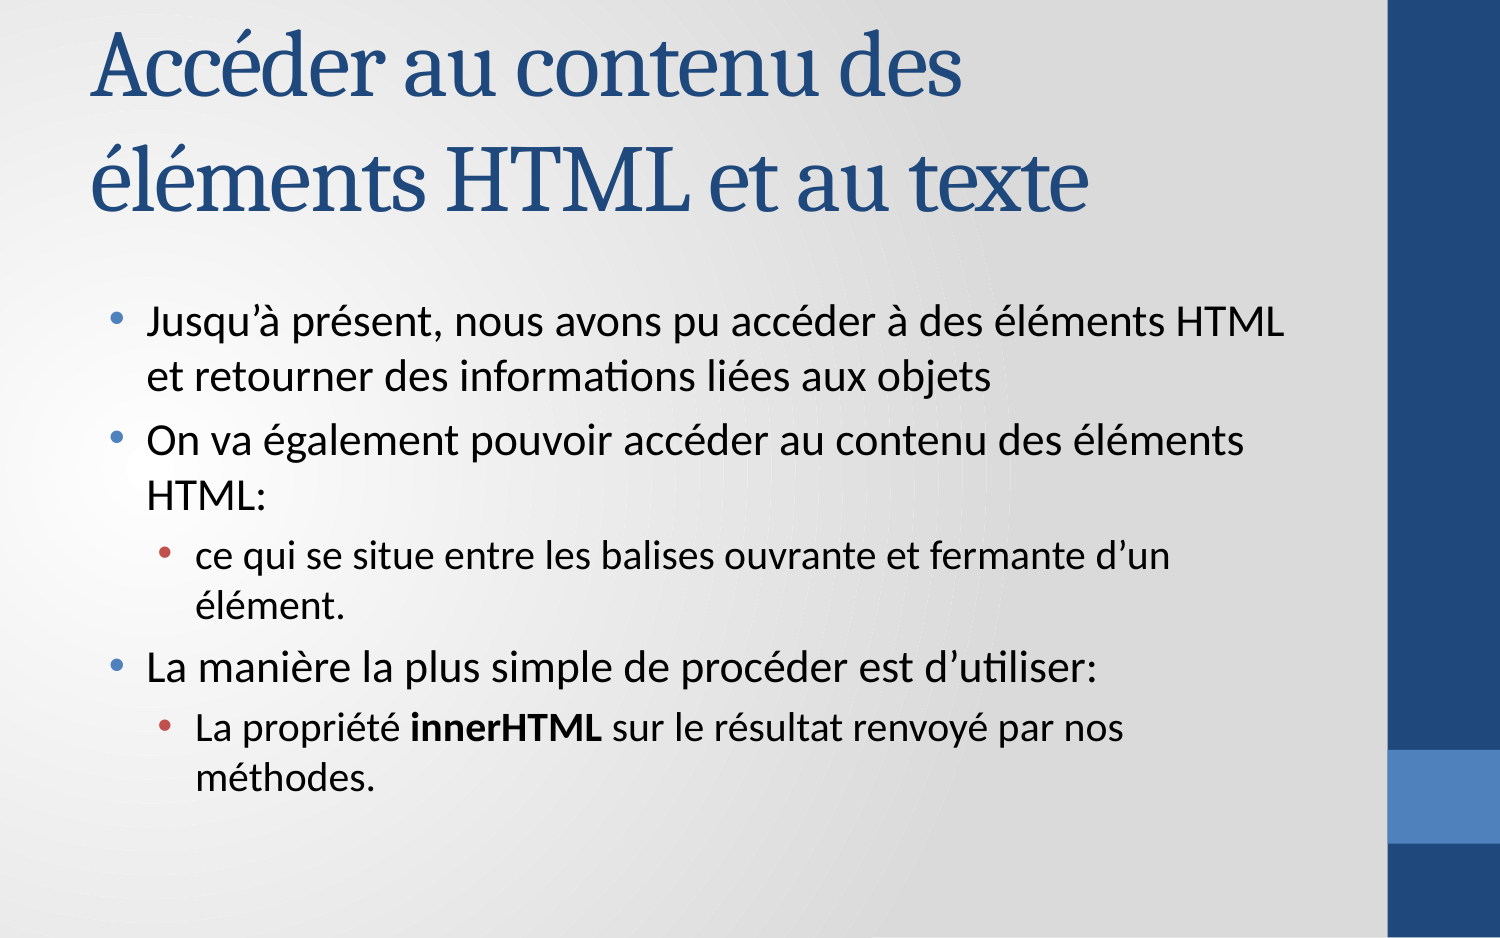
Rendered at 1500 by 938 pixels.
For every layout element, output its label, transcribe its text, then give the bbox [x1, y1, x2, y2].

list Jusqu’à présent, nous avons pu accéder à des éléments HTML et retourner des informations liées aux objets On va également pouvoir accéder au contenu des éléments HTML: ce qui se situe entre les balises ouvrante et fermante d’un élément. La manière la plus simple de procéder est d’utiliser: La propriété innerHTML sur le résultat renvoyé par nos méthodes. [75, 218, 1325, 875]
title Accéder au contenu des éléments HTML et au texte [75, 37, 1325, 194]
